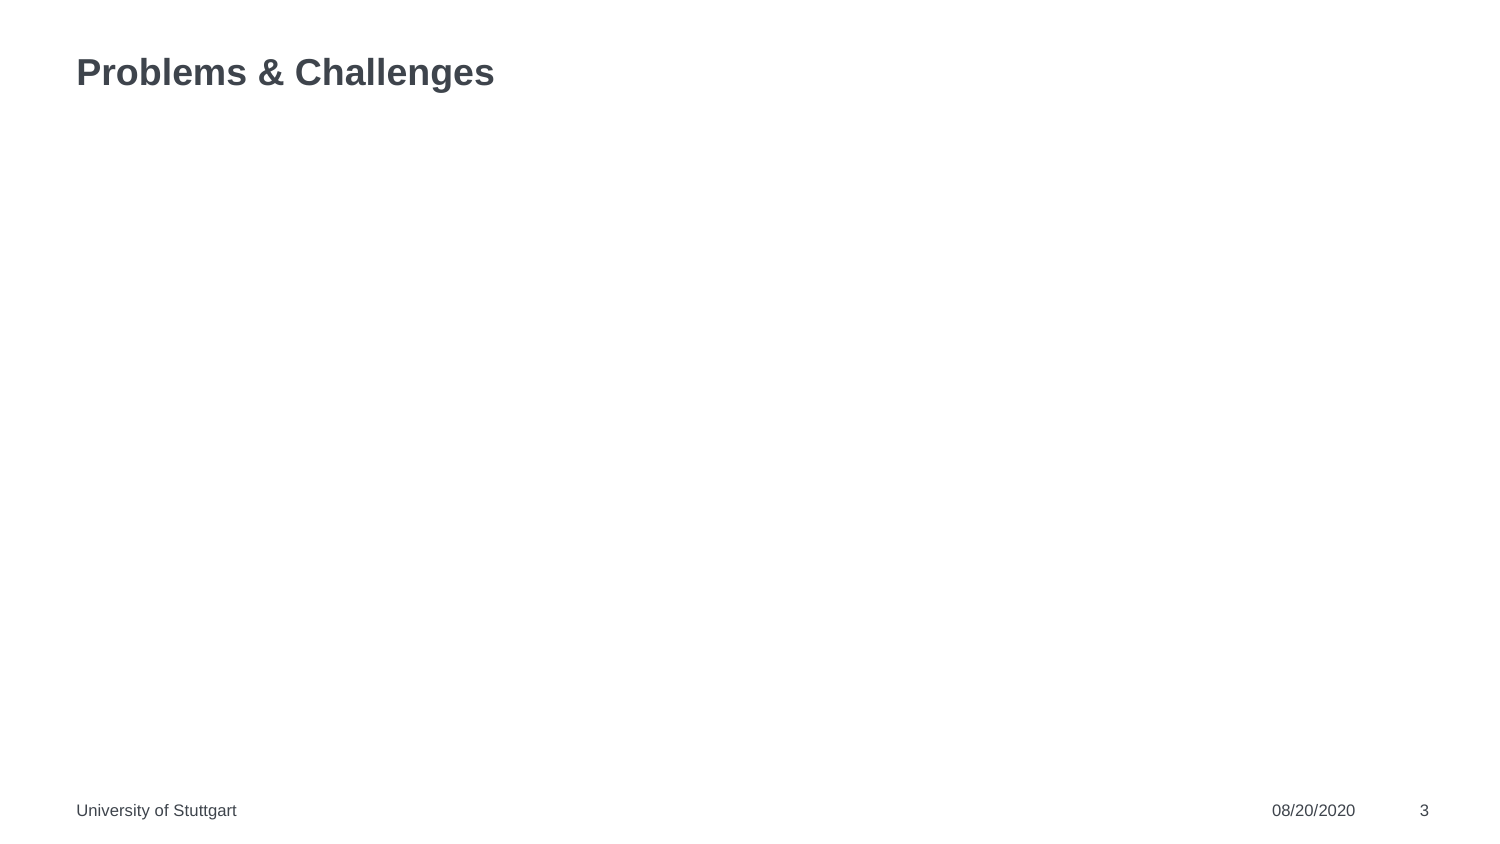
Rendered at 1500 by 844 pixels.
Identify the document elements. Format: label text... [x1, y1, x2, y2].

title Problems & Challenges [76, 53, 1430, 95]
footer University of Stuttgart [76, 799, 1072, 821]
slide_number 3 [1392, 799, 1430, 821]
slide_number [1272, 799, 1360, 821]
